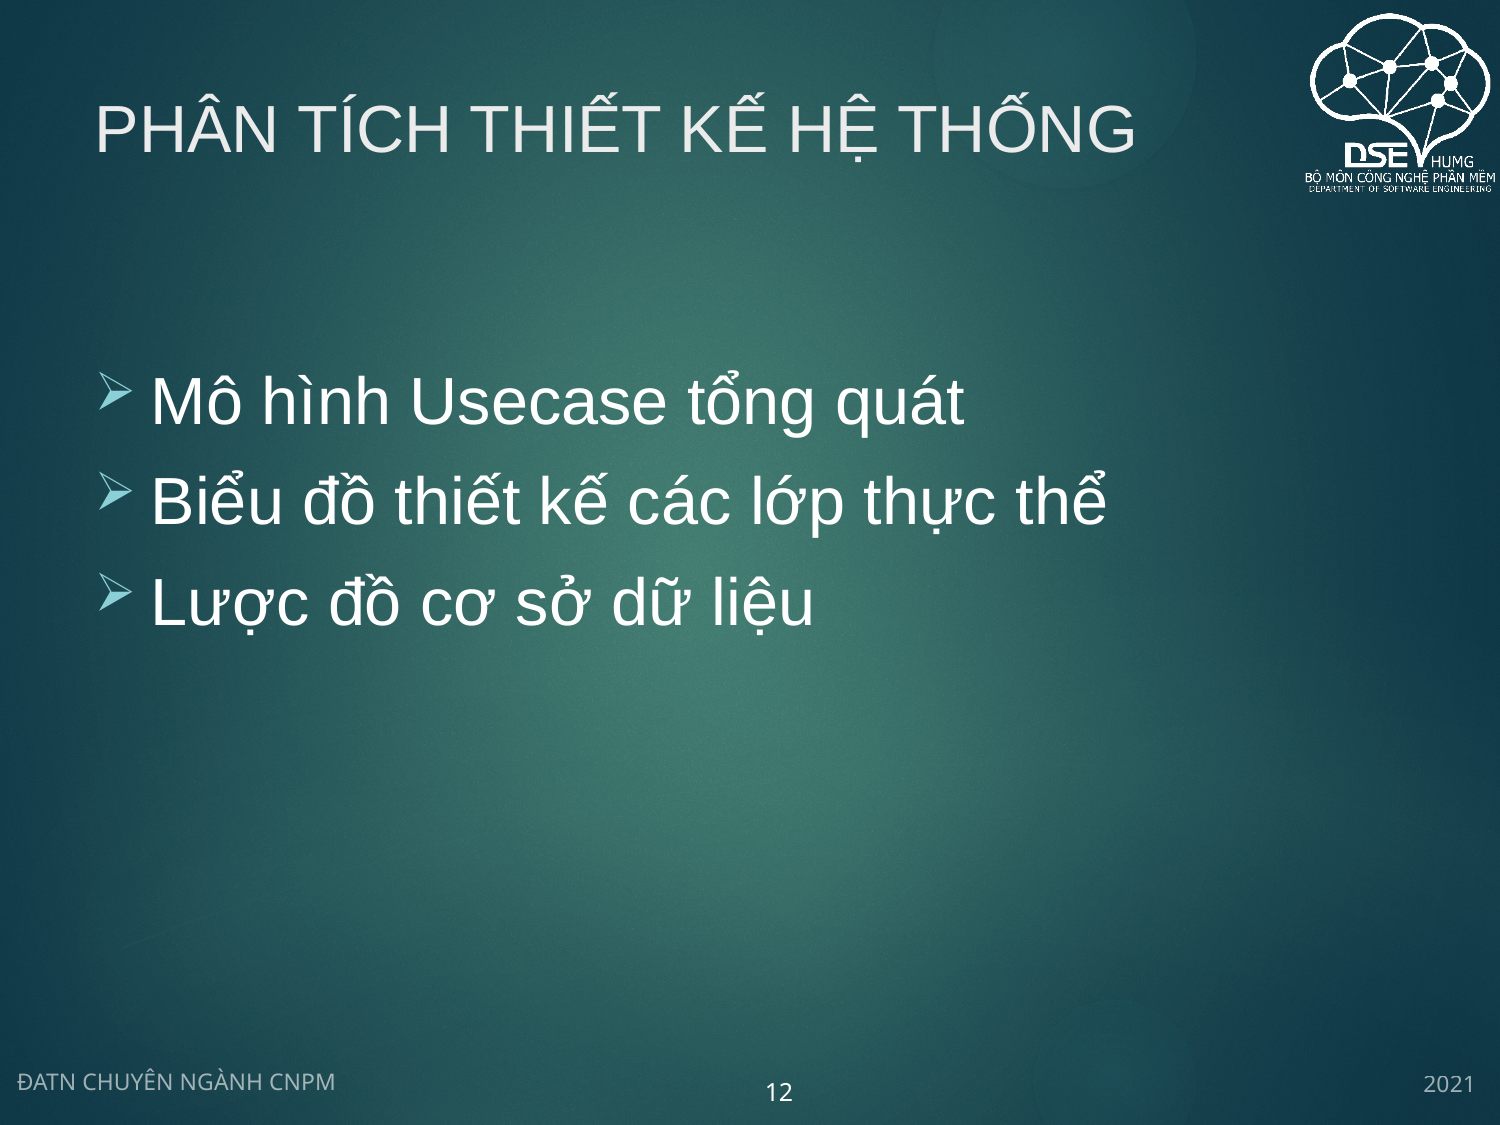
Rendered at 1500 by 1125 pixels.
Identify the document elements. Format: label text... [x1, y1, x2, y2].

slide_number 2021 [1305, 1062, 1492, 1107]
slide_number 12 [750, 1068, 834, 1113]
title Phân tích thiết kế HỆ THỐNG [79, 78, 1424, 209]
picture [1234, 0, 1500, 256]
list Mô hình Usecase tổng quát Biểu đồ thiết kế các lớp thực thể Lược đồ cơ sở dữ liệu [79, 349, 1424, 1025]
footer ĐATN CHUYÊN NGÀNH CNPM [1, 1068, 636, 1107]
